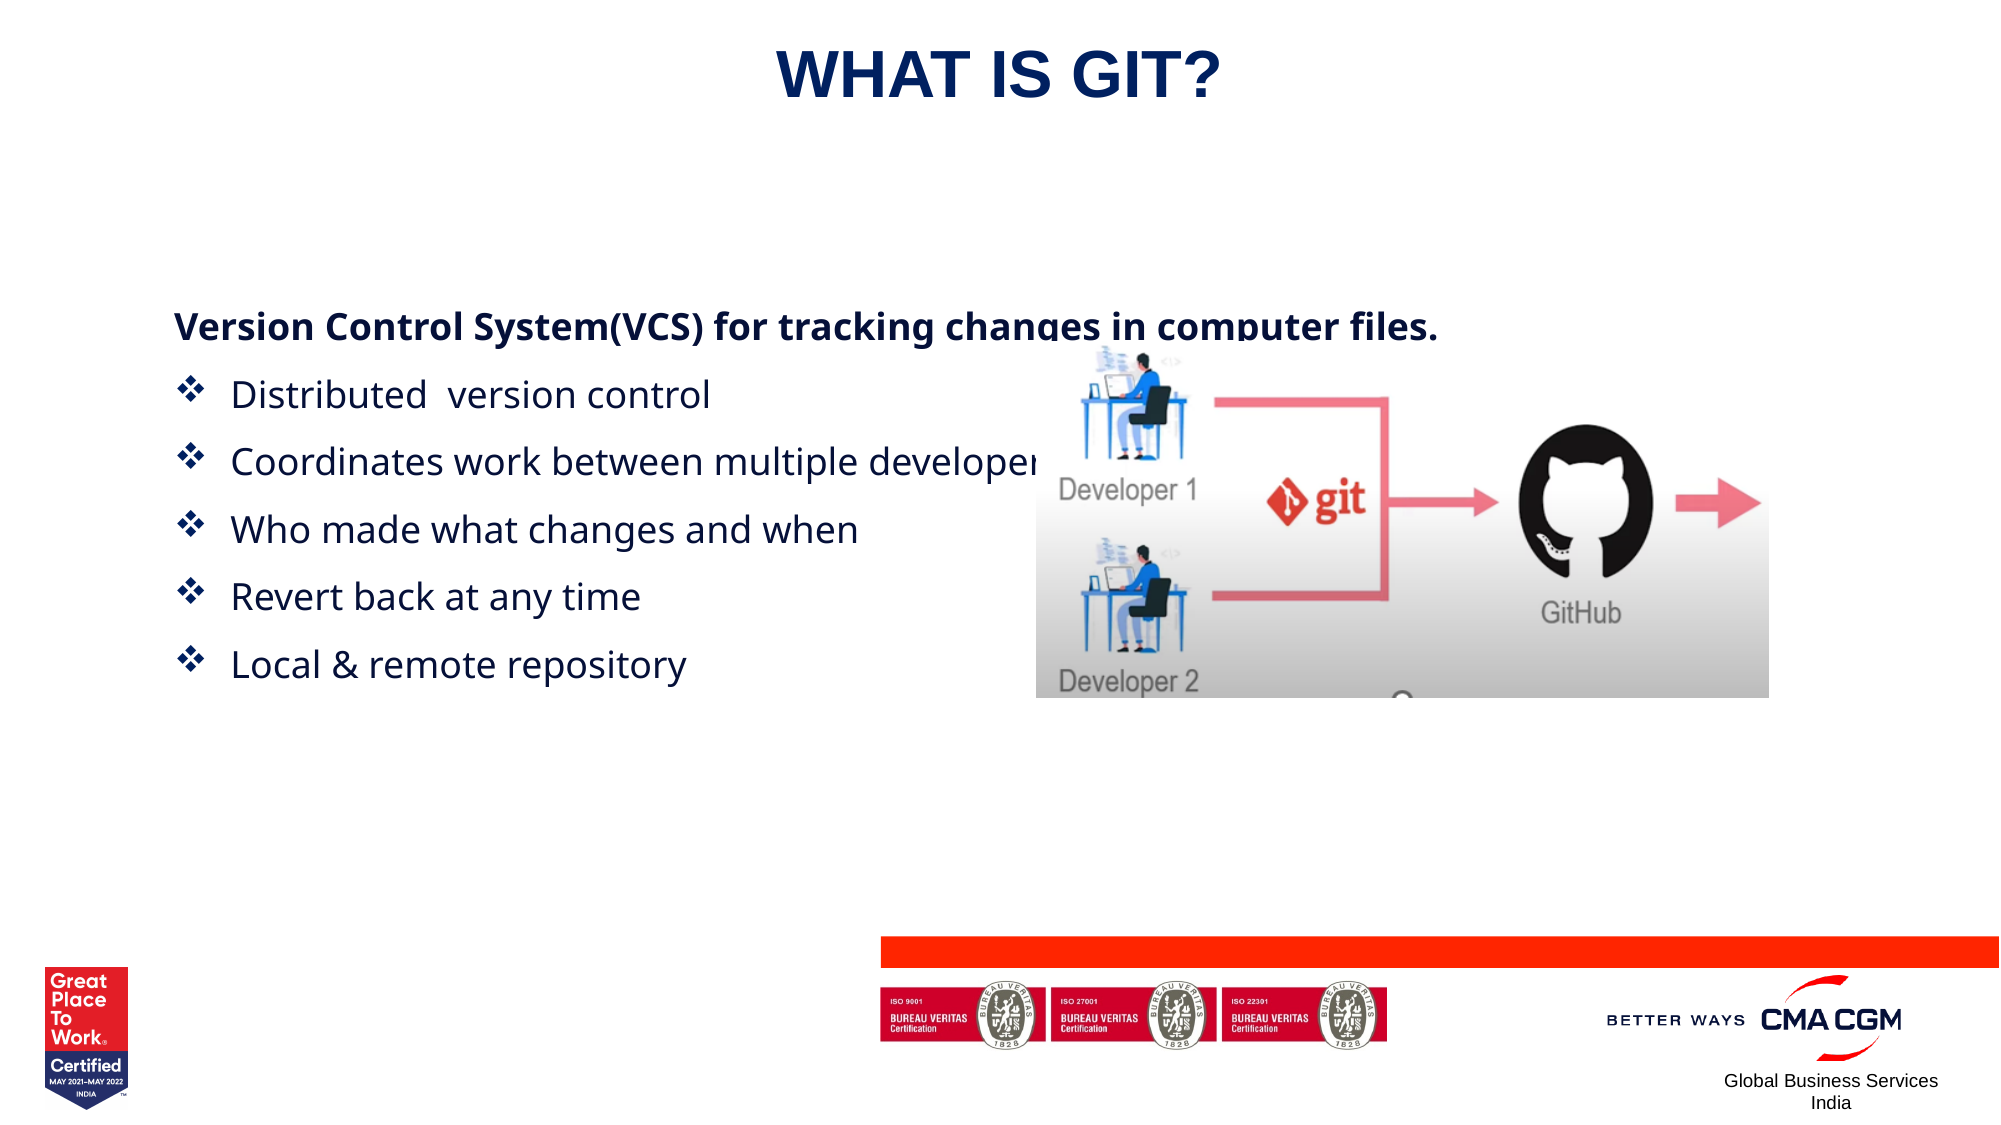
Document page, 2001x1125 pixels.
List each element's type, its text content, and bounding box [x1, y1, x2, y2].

picture [45, 967, 128, 1110]
text_box Version Control System(VCS) for tracking changes in computer files. Distributed version control Coordinates work between multiple developers Who made what changes and when Revert back at any time Local & remote repository [84, 273, 1866, 694]
picture [1036, 341, 1769, 698]
picture [880, 980, 1387, 1053]
text_box WHAT IS GIT? [0, 0, 2000, 149]
